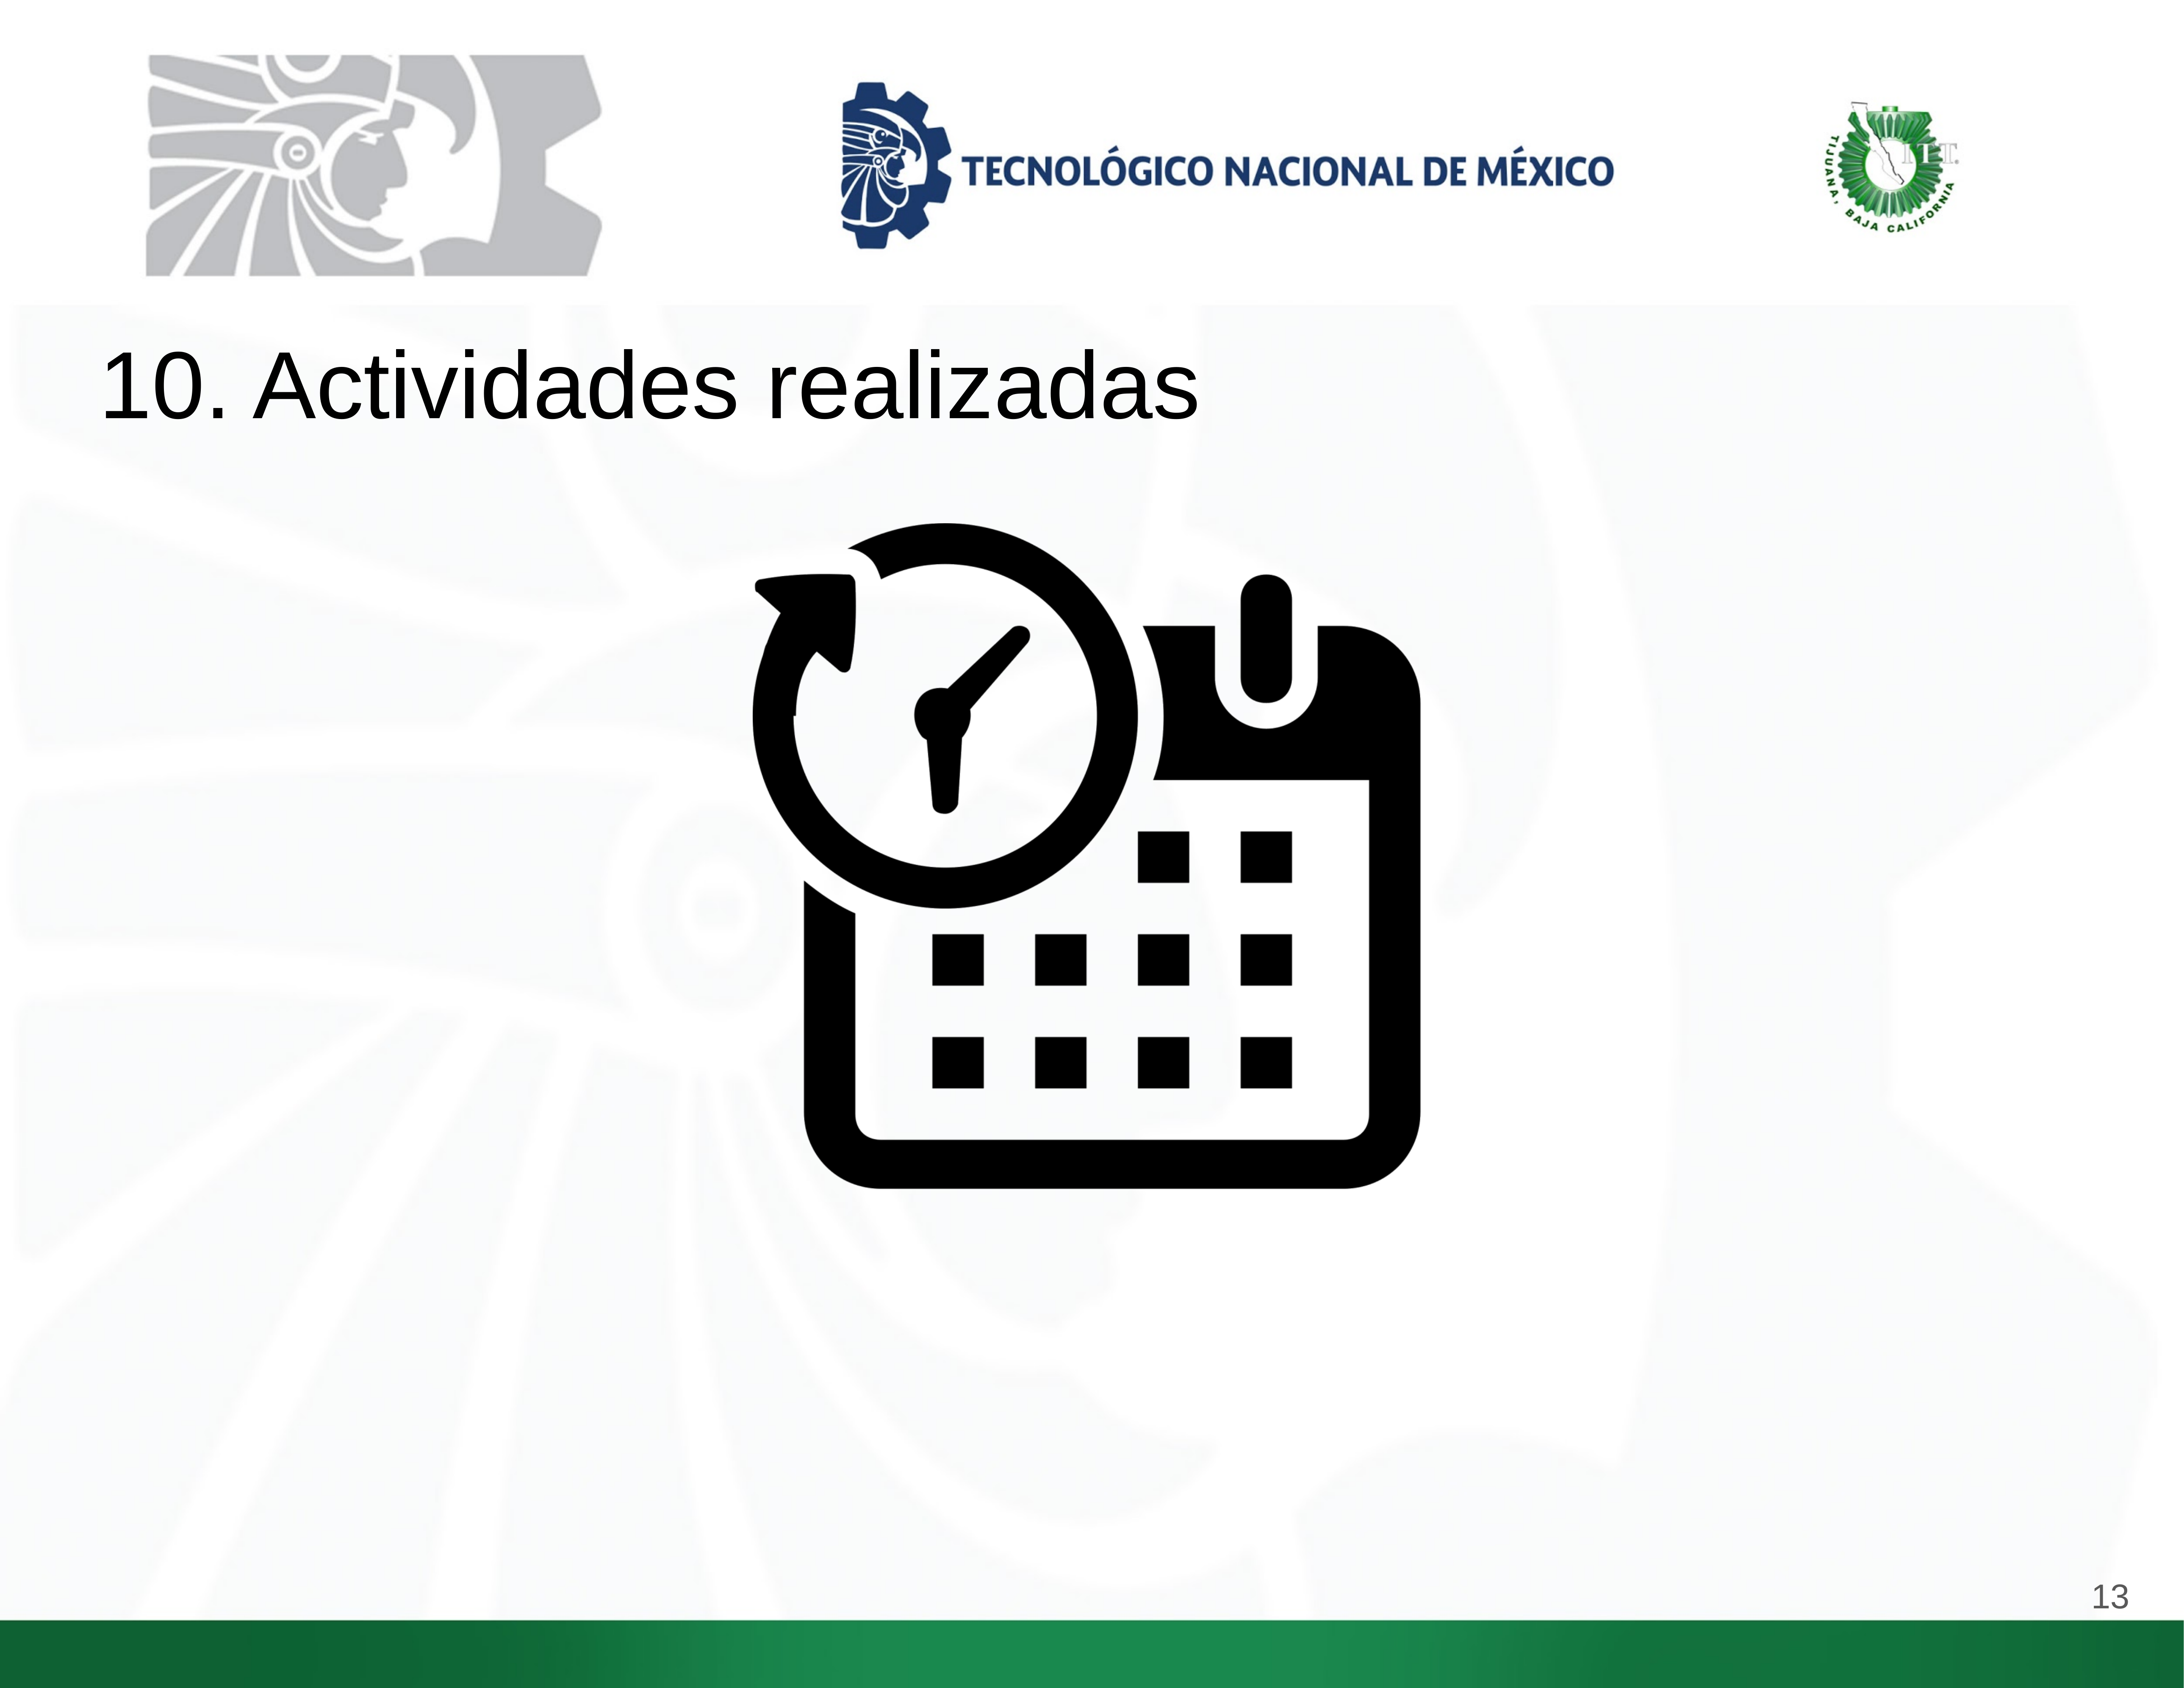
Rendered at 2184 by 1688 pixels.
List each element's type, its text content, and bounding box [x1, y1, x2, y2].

slide_number 13 [2023, 1530, 2155, 1660]
list [139, 486, 2045, 1357]
title 10. Actividades realizadas [74, 298, 2109, 487]
picture [0, 0, 2184, 1688]
